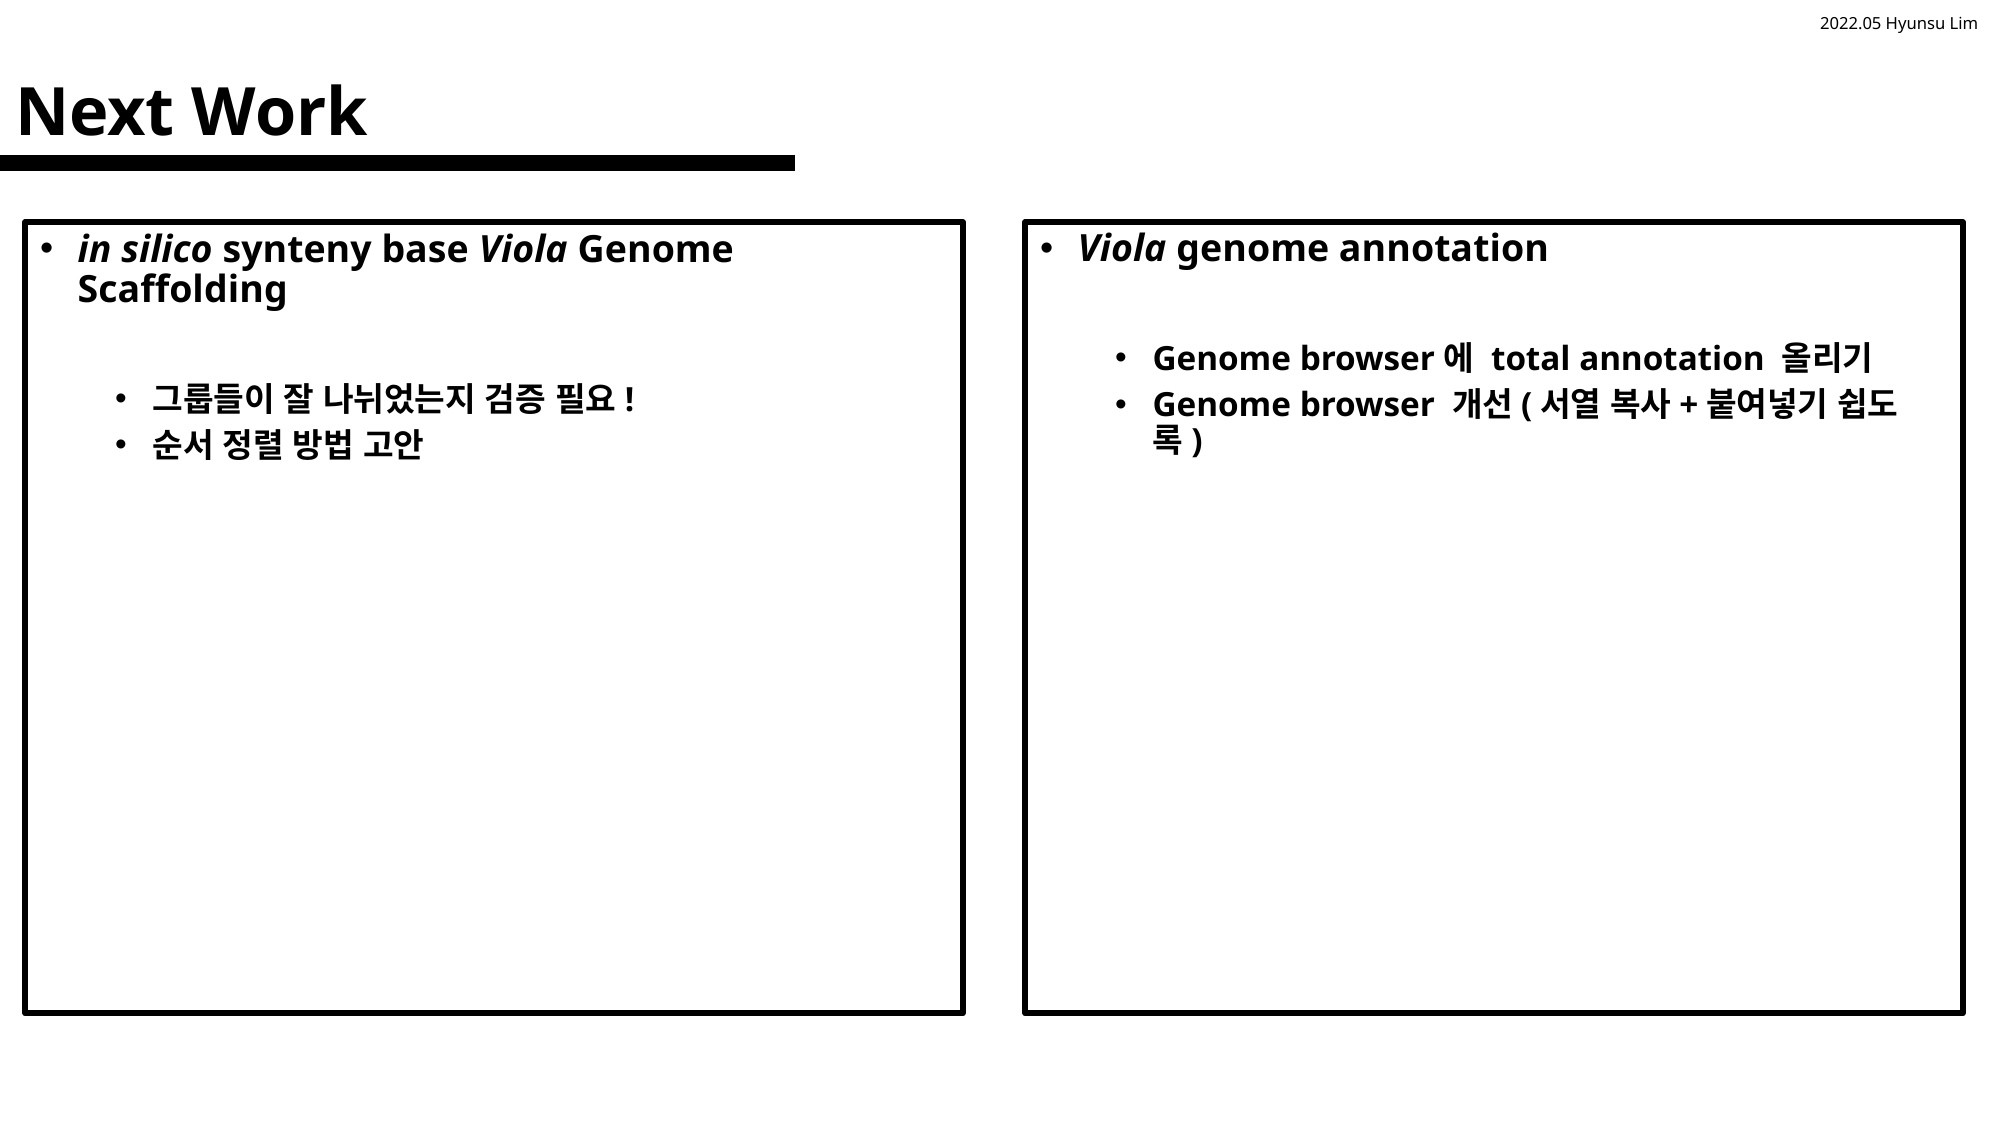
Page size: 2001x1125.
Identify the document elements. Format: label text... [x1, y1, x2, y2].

text_box Viola genome annotation Genome browser에 total annotation 올리기 Genome browser 개선(서열 복사+붙여넣기 쉽도록) [1025, 222, 1963, 1014]
title Next Work [0, 4, 2000, 223]
list in silico synteny base Viola Genome Scaffolding 그룹들이 잘 나뉘었는지 검증 필요! 순서 정렬 방법 고안 [25, 222, 963, 1014]
